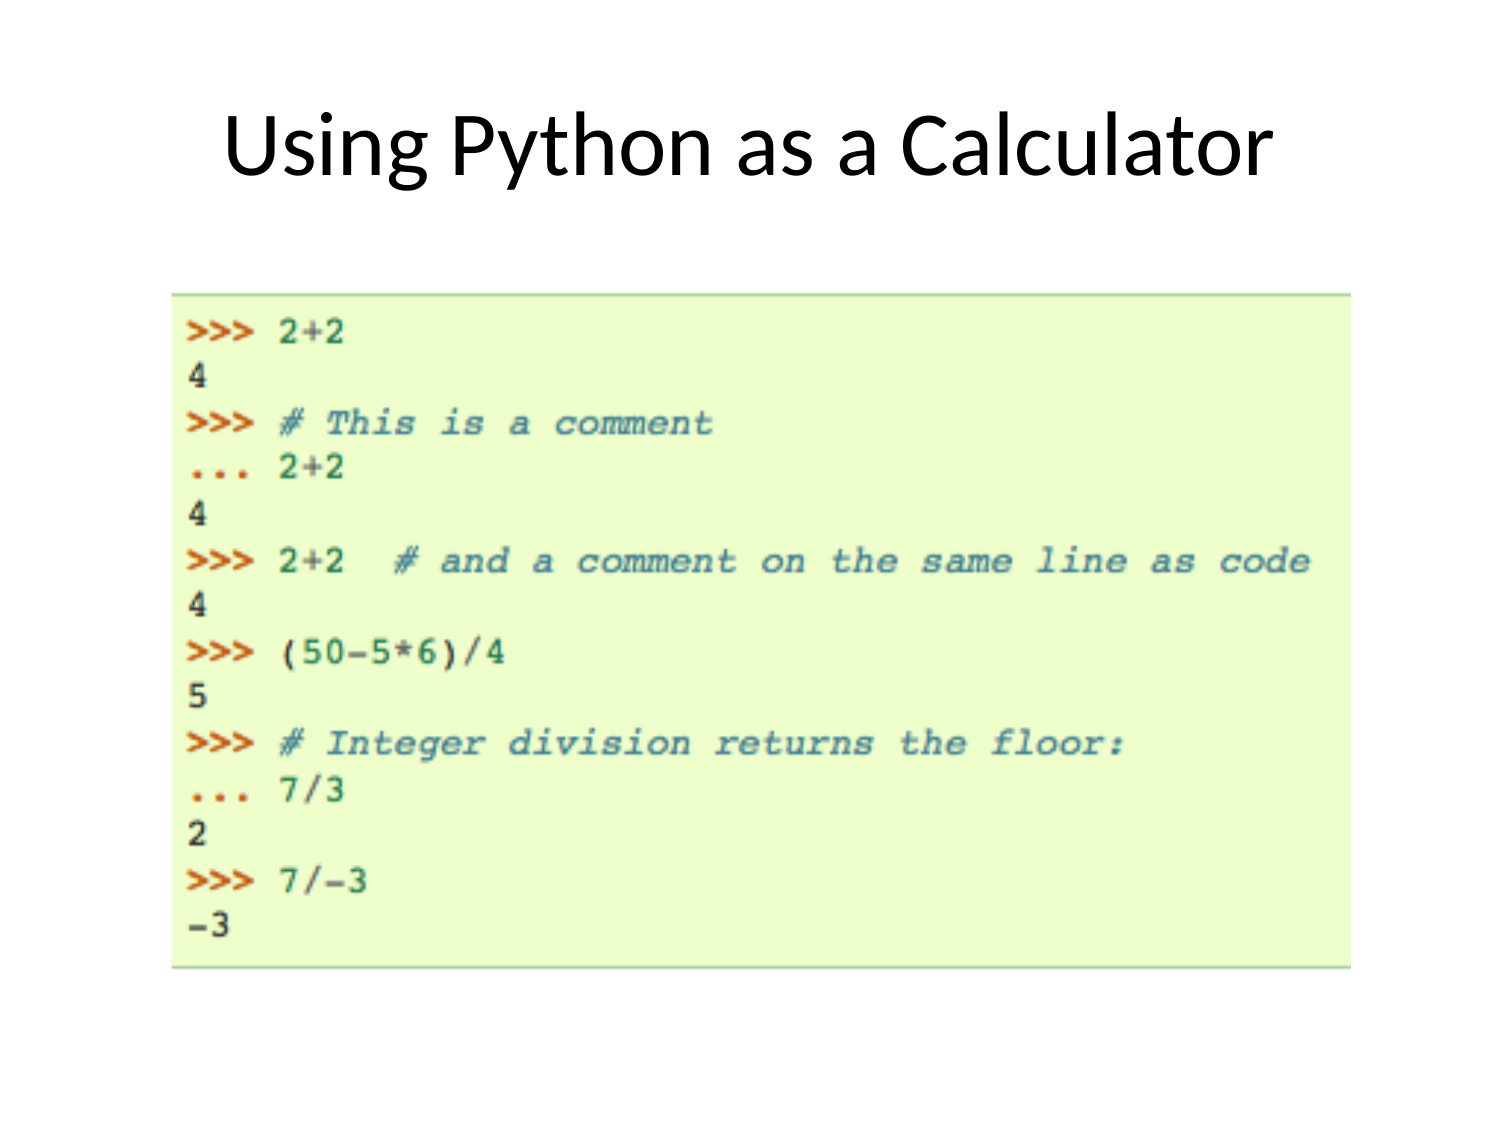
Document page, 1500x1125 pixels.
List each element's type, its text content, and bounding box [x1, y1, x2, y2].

title Using Python as a Calculator [75, 45, 1425, 233]
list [74, 262, 1426, 1006]
